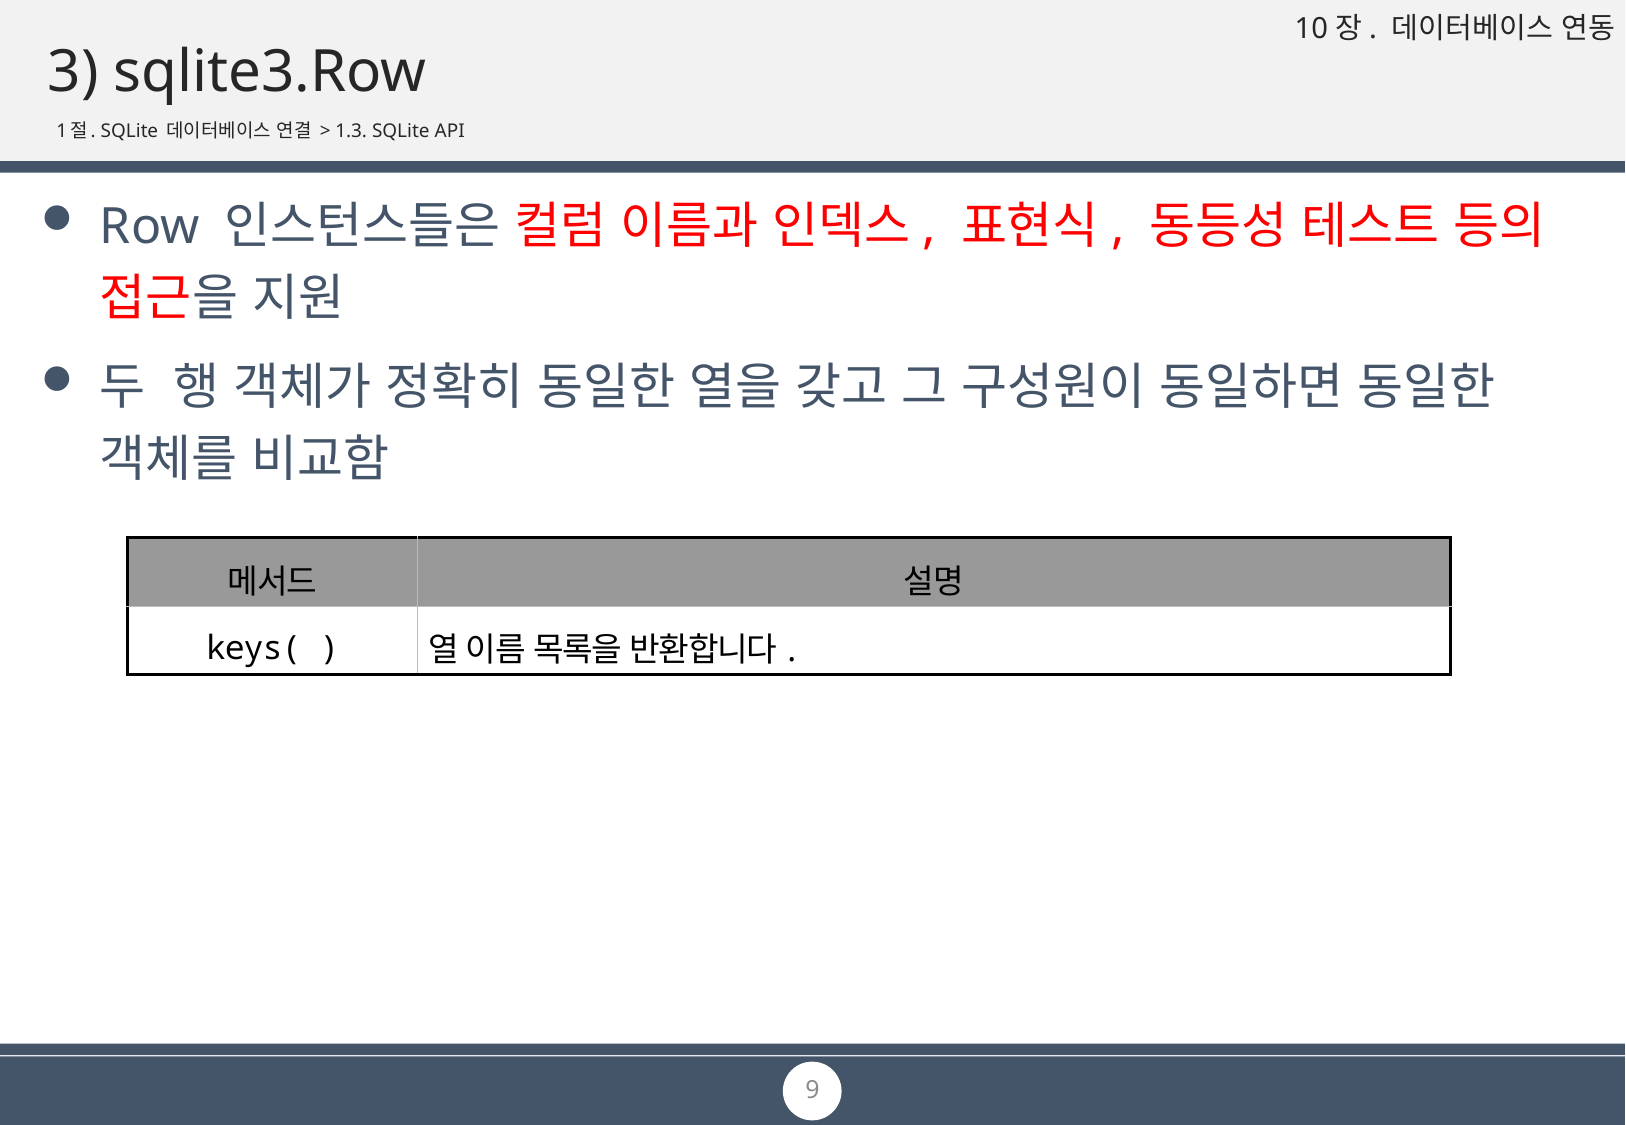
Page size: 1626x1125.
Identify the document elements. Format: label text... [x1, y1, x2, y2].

table_cell 열 이름 목록을 반환합니다. [418, 607, 1449, 673]
slide_number 9 [629, 1061, 996, 1121]
list 1절. SQLite 데이터베이스 연결 > 1.3. SQLite API [44, 113, 1592, 149]
title 3) sqlite3.Row [32, 30, 1592, 114]
table_header 메서드 [129, 539, 417, 606]
list Row 인스턴스들은 컬럼 이름과 인덱스, 표현식, 동등성 테스트 등의 접근을 지원 두 행 객체가 정확히 동일한 열을 갖고 그 구성원이 동일하면 동일한 객체를 비교함 [26, 173, 1592, 1032]
table_cell keys( ) [129, 607, 417, 673]
table_header 설명 [418, 539, 1449, 606]
